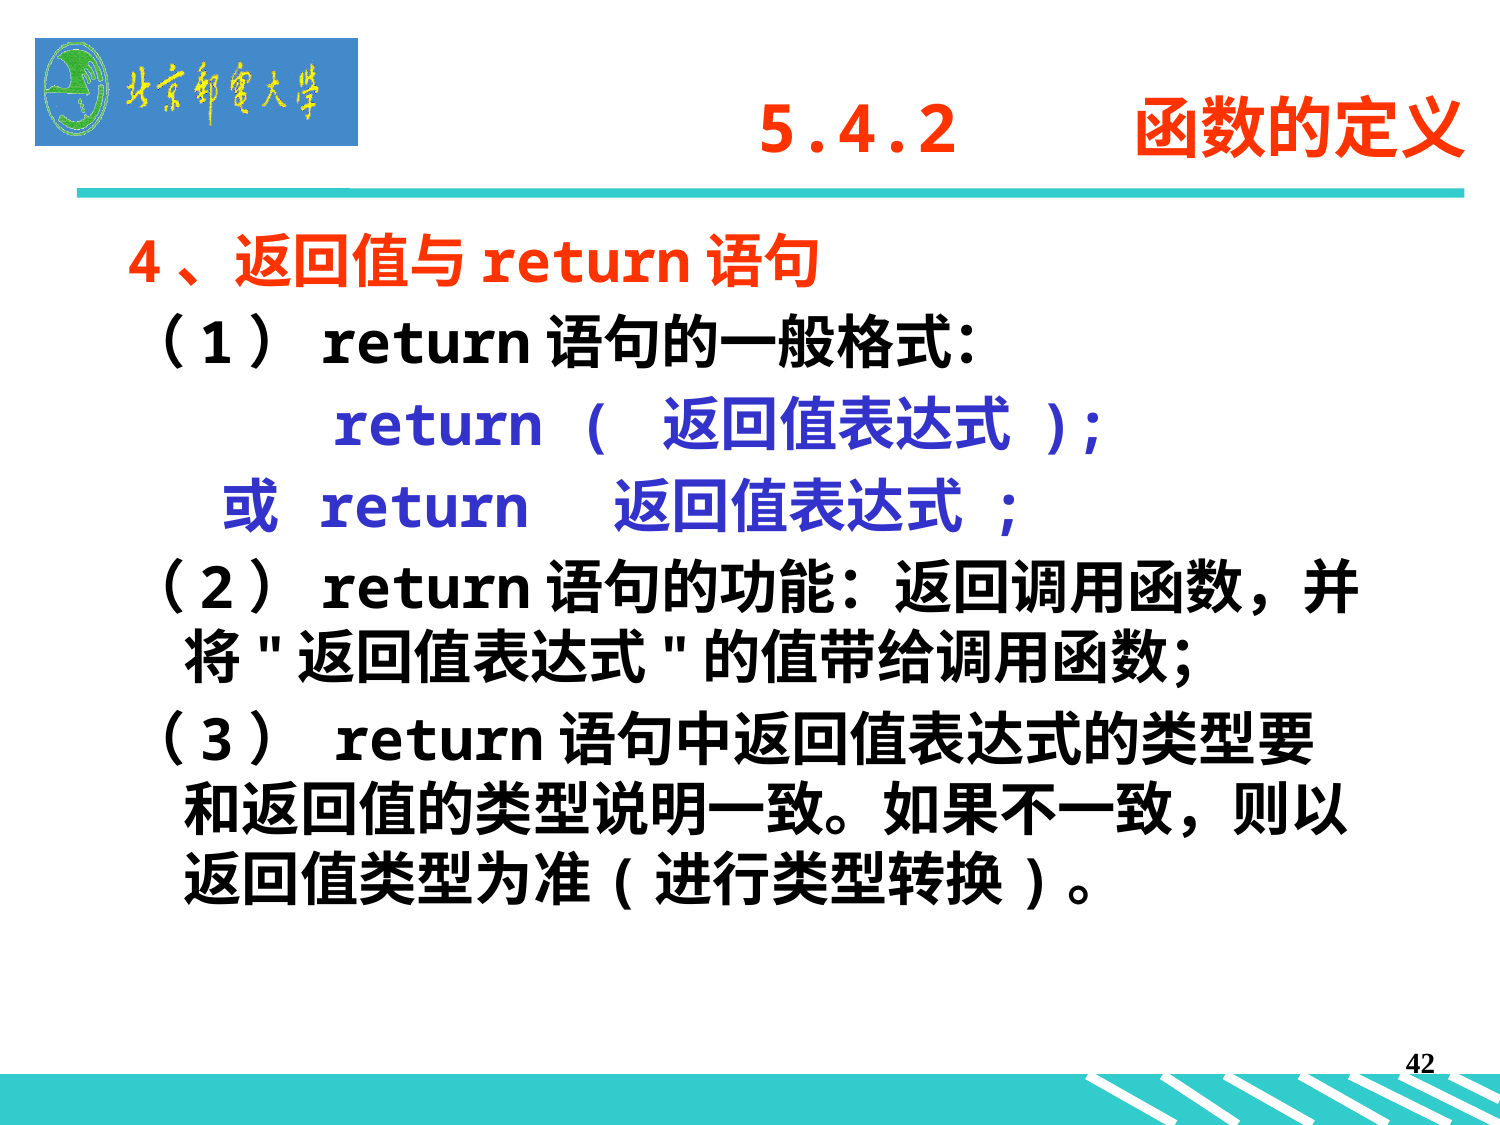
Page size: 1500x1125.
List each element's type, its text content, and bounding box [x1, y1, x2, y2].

list 4、返回值与return语句 （1）return语句的一般格式： return ( 返回值表达式 ); 或 return 返回值表达式 ; （2）return语句的功能：返回调用函数，并将"返回值表达式"的值带给调用函数； （3） return语句中返回值表达式的类型要和返回值的类型说明一致。如果不一致，则以返回值类型为准(进行类型转换)。 [112, 216, 1388, 974]
title 5.4.2 函数的定义 [207, 66, 1483, 185]
picture [34, 37, 358, 146]
slide_number 42 [1137, 1037, 1451, 1113]
